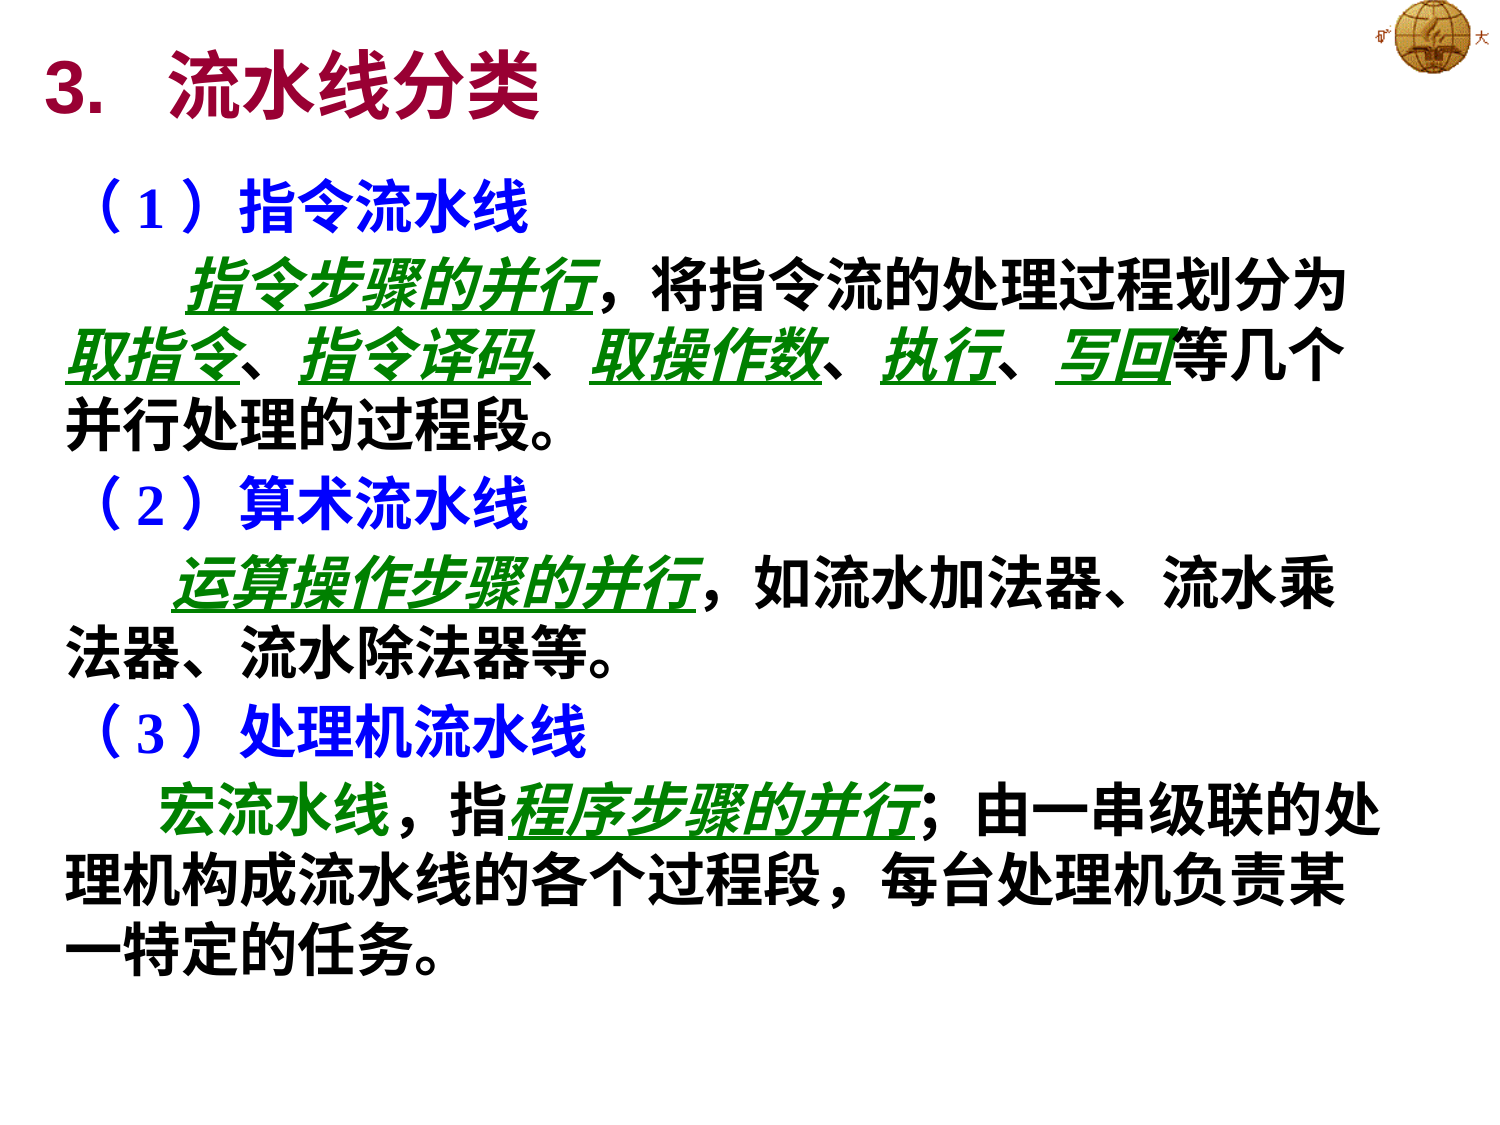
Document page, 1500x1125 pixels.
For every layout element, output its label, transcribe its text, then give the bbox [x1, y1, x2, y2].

picture [1373, 0, 1494, 75]
text_box 3. 流水线分类 [29, 30, 692, 137]
text_box （1）指令流水线 指令步骤的并行，将指令流的处理过程划分为取指令、指令译码、取操作数、执行、写回等几个并行处理的过程段。 （2）算术流水线 运算操作步骤的并行，如流水加法器、流水乘法器、流水除法器等。 （3）处理机流水线 宏流水线，指程序步骤的并行；由一串级联的处理机构成流水线的各个过程段，每台处理机负责某一特定的任务。 [49, 162, 1400, 991]
